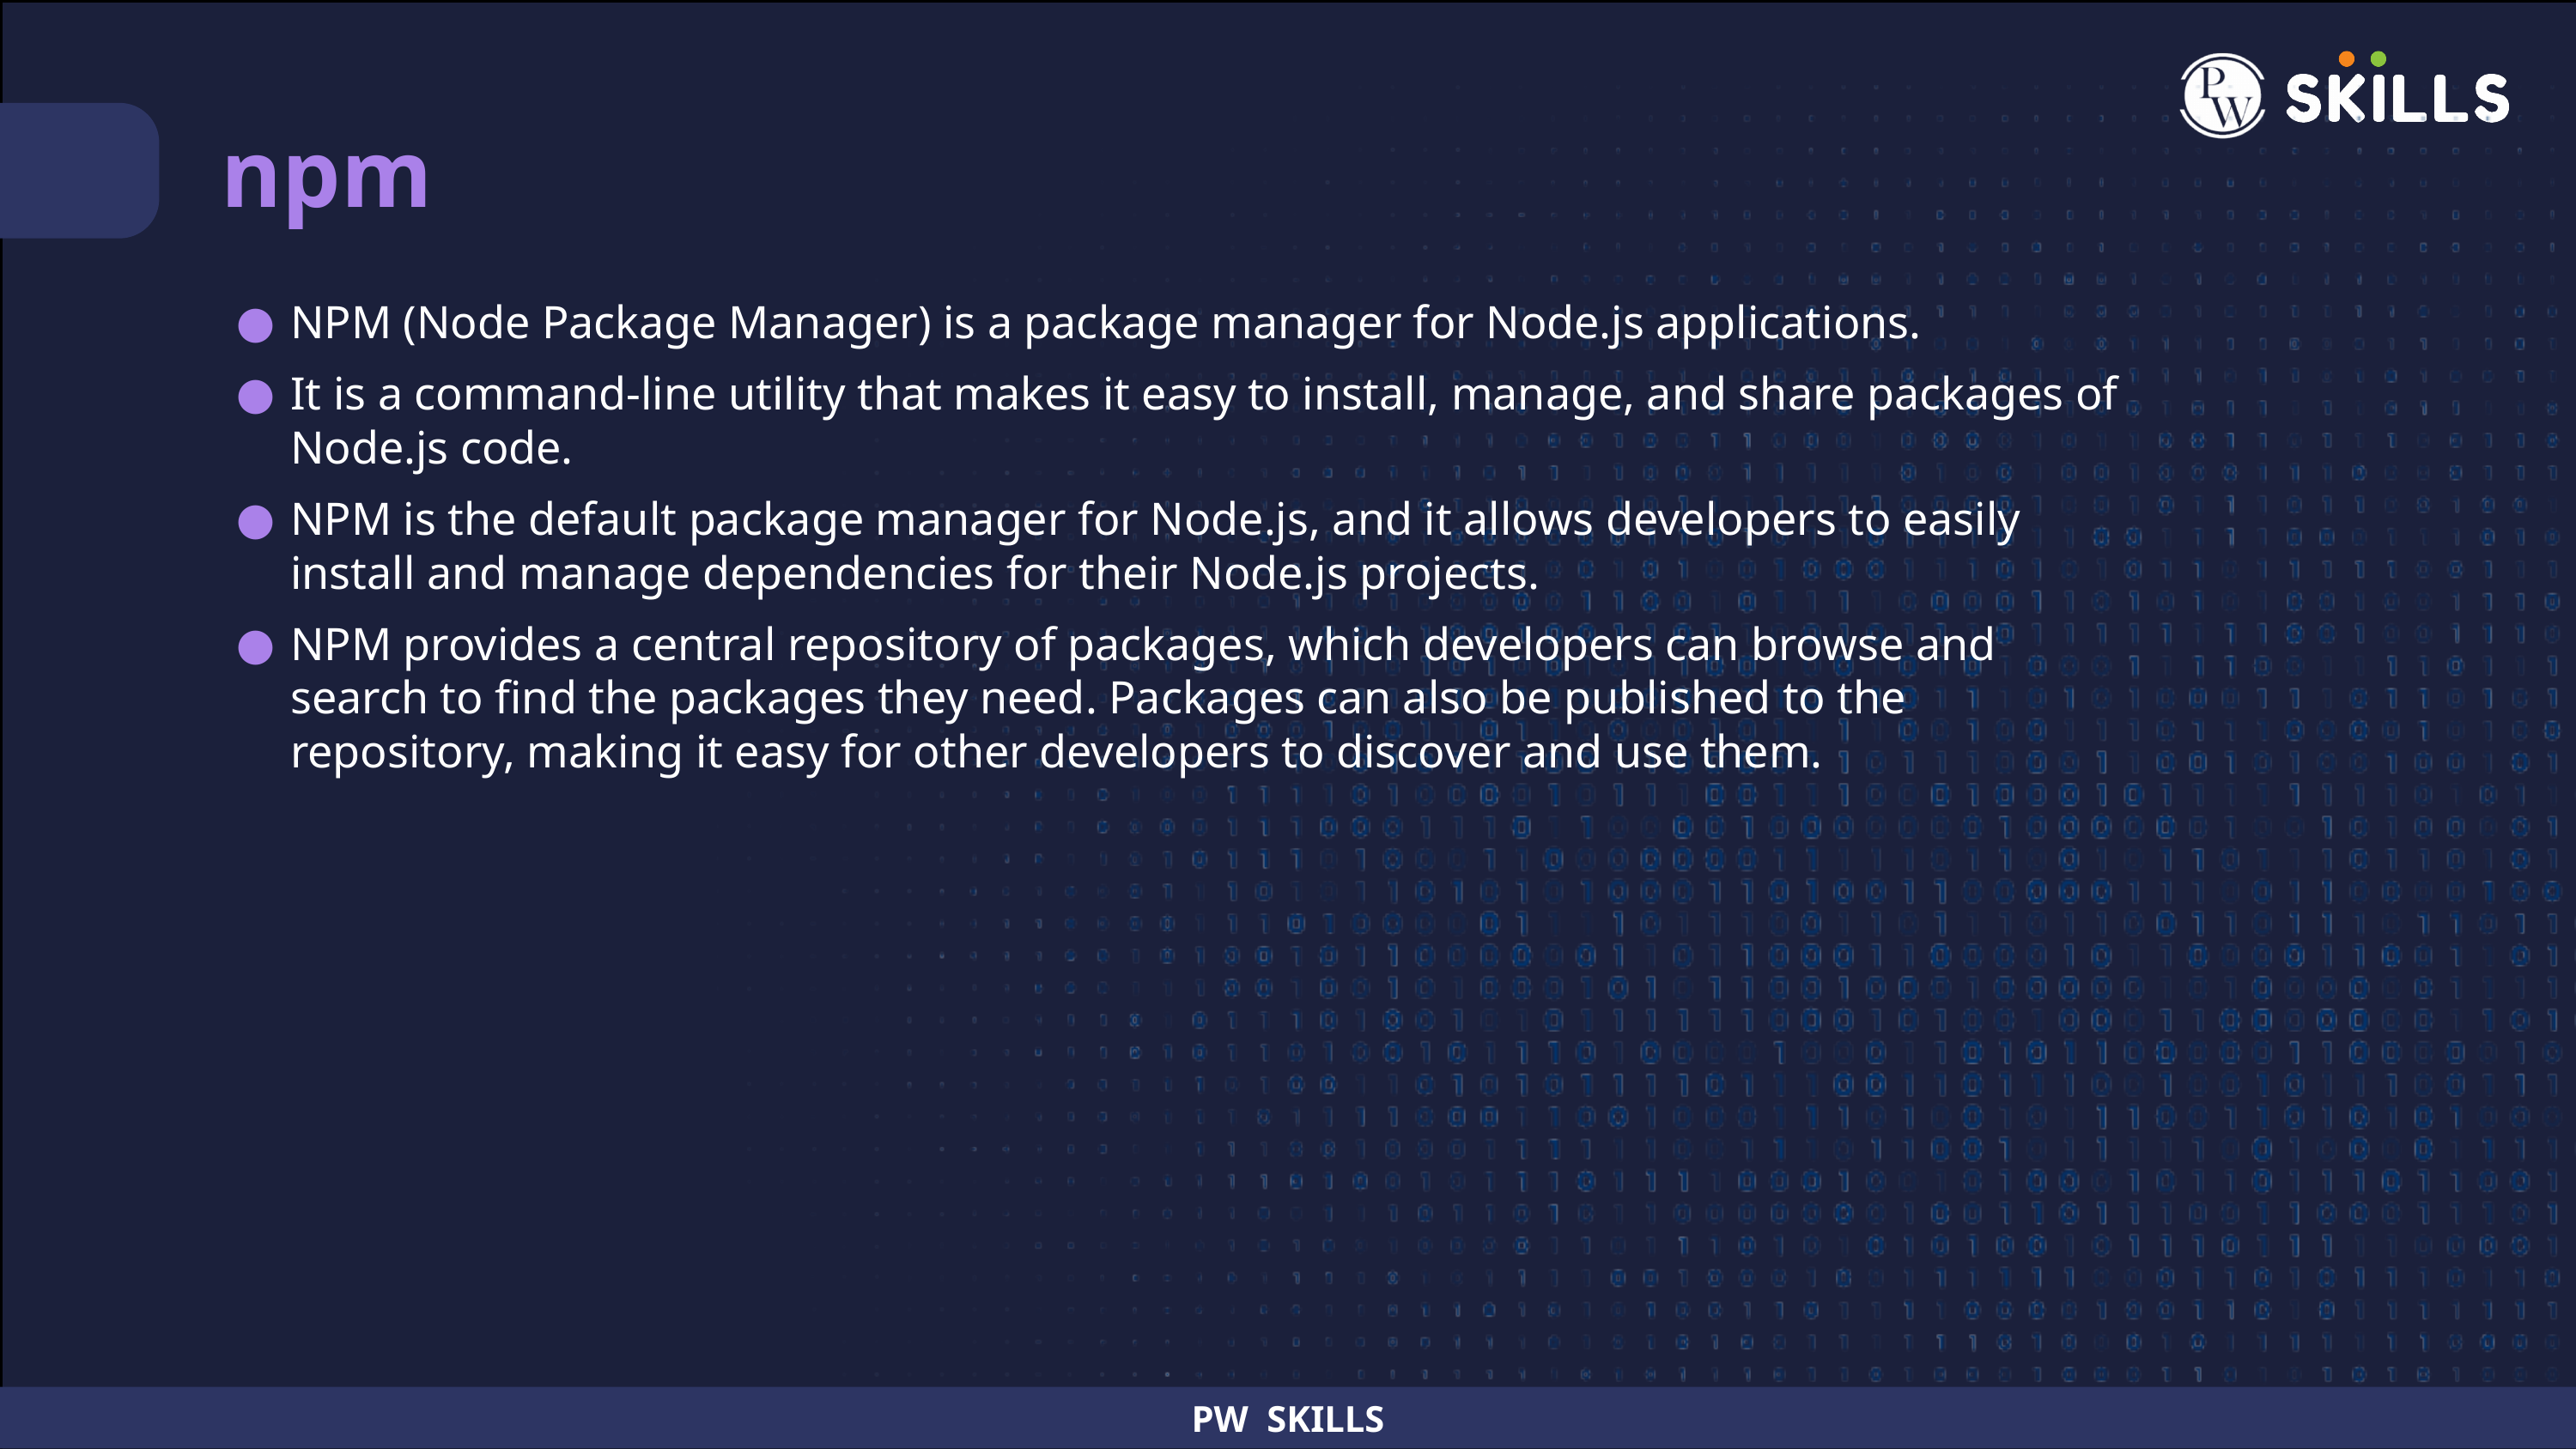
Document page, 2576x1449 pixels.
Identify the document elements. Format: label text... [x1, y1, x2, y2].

text_box [0, 102, 160, 239]
text_box npm [221, 114, 2171, 227]
picture [716, 0, 2576, 1385]
text_box NPM (Node Package Manager) is a package manager for Node.js applications. It is a command-line utility that makes it easy to install, manage, and share packages of Node.js code. NPM is the default package manager for Node.js, and it allows developers to easily install and manage dependencies for their Node.js projects. NPM provides a central repository of packages, which developers can browse and search to find the packages they need. Packages can also be published to the repository, making it easy for other developers to discover and use them. [213, 281, 2142, 790]
